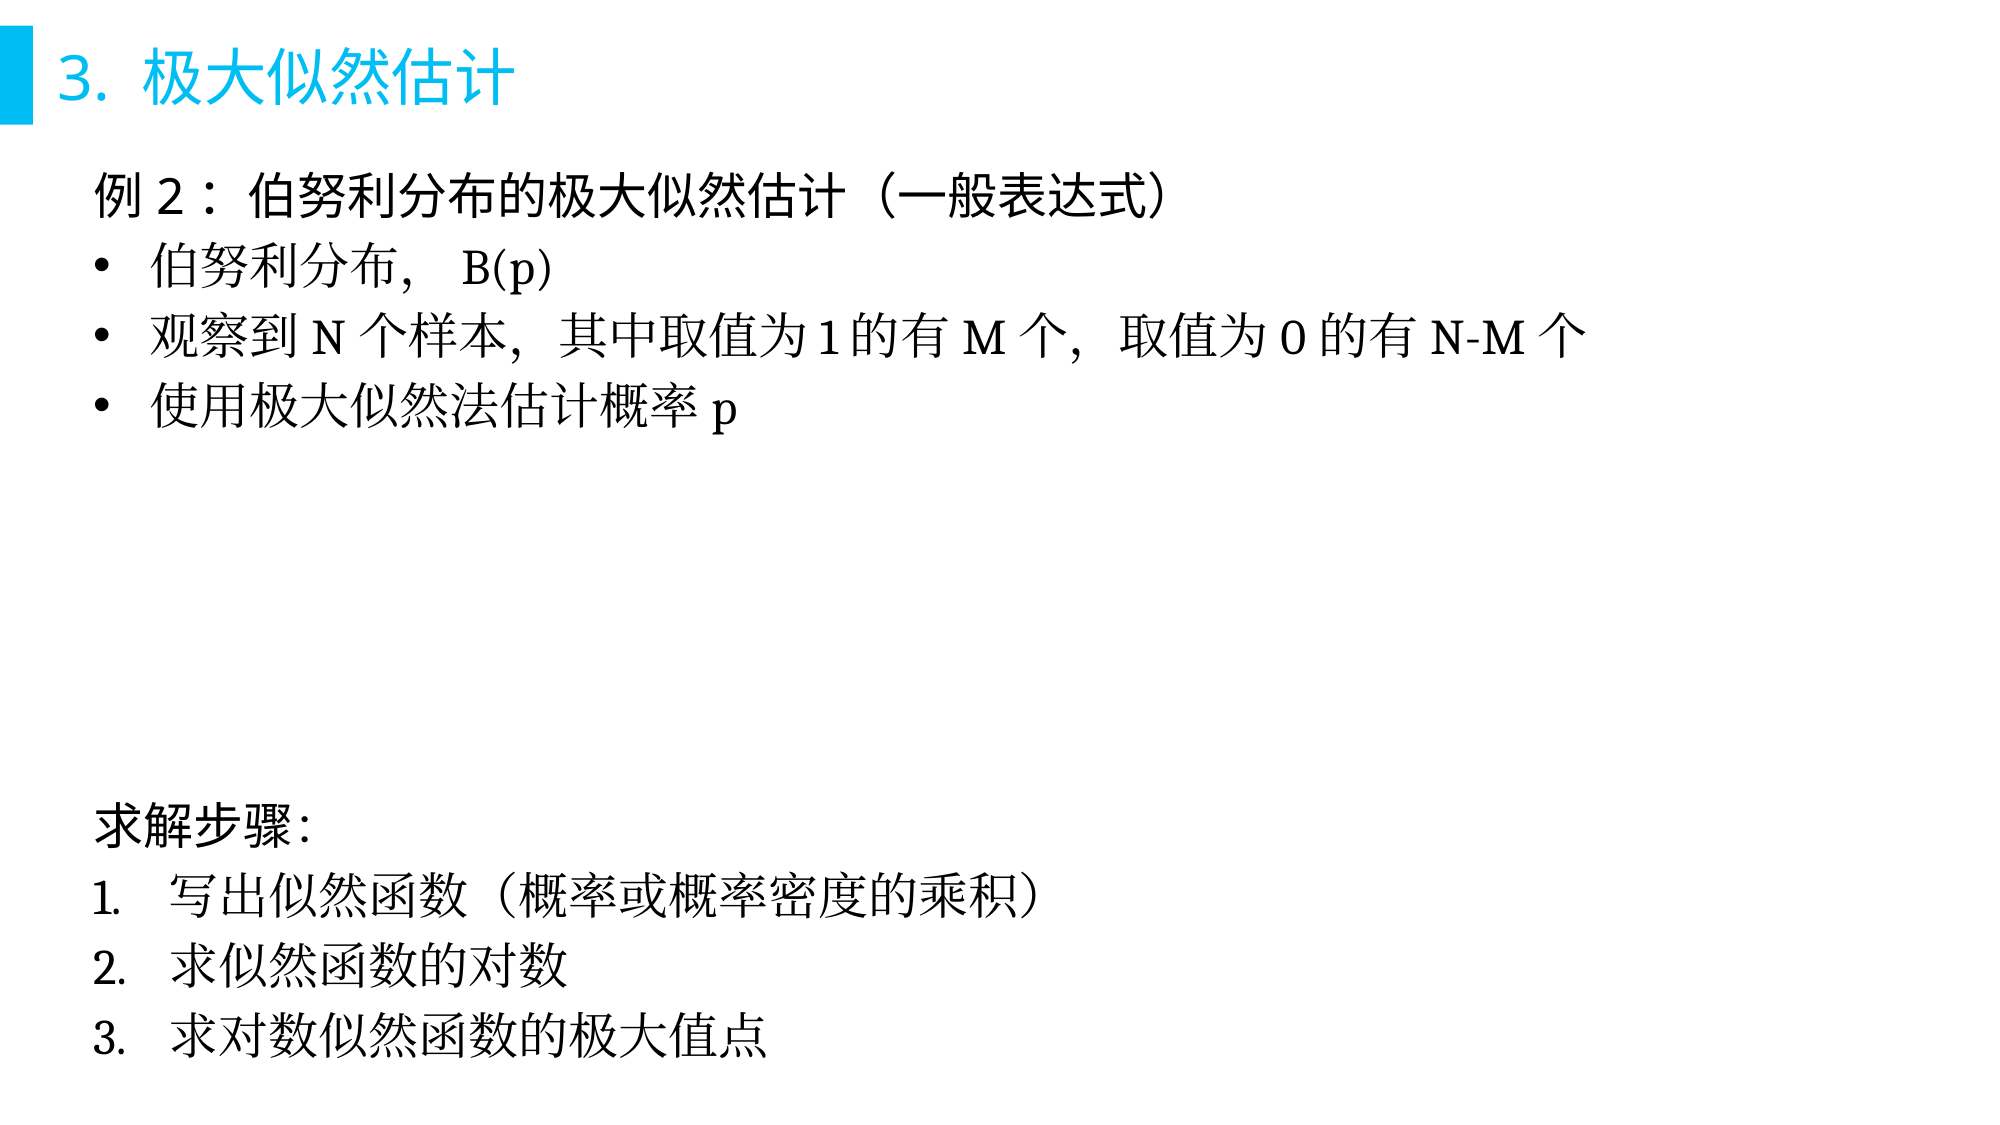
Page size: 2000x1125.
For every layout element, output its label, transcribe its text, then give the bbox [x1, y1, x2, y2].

text_box 例2：伯努利分布的极大似然估计（一般表达式） 伯努利分布，B(p) 观察到N个样本，其中取值为1的有M个，取值为0的有N-M个 使用极大似然法估计概率p 求解步骤： 写出似然函数（概率或概率密度的乘积） 求似然函数的对数 求对数似然函数的极大值点 [78, 156, 1840, 1099]
title 3. 极大似然估计 [42, 25, 1933, 125]
